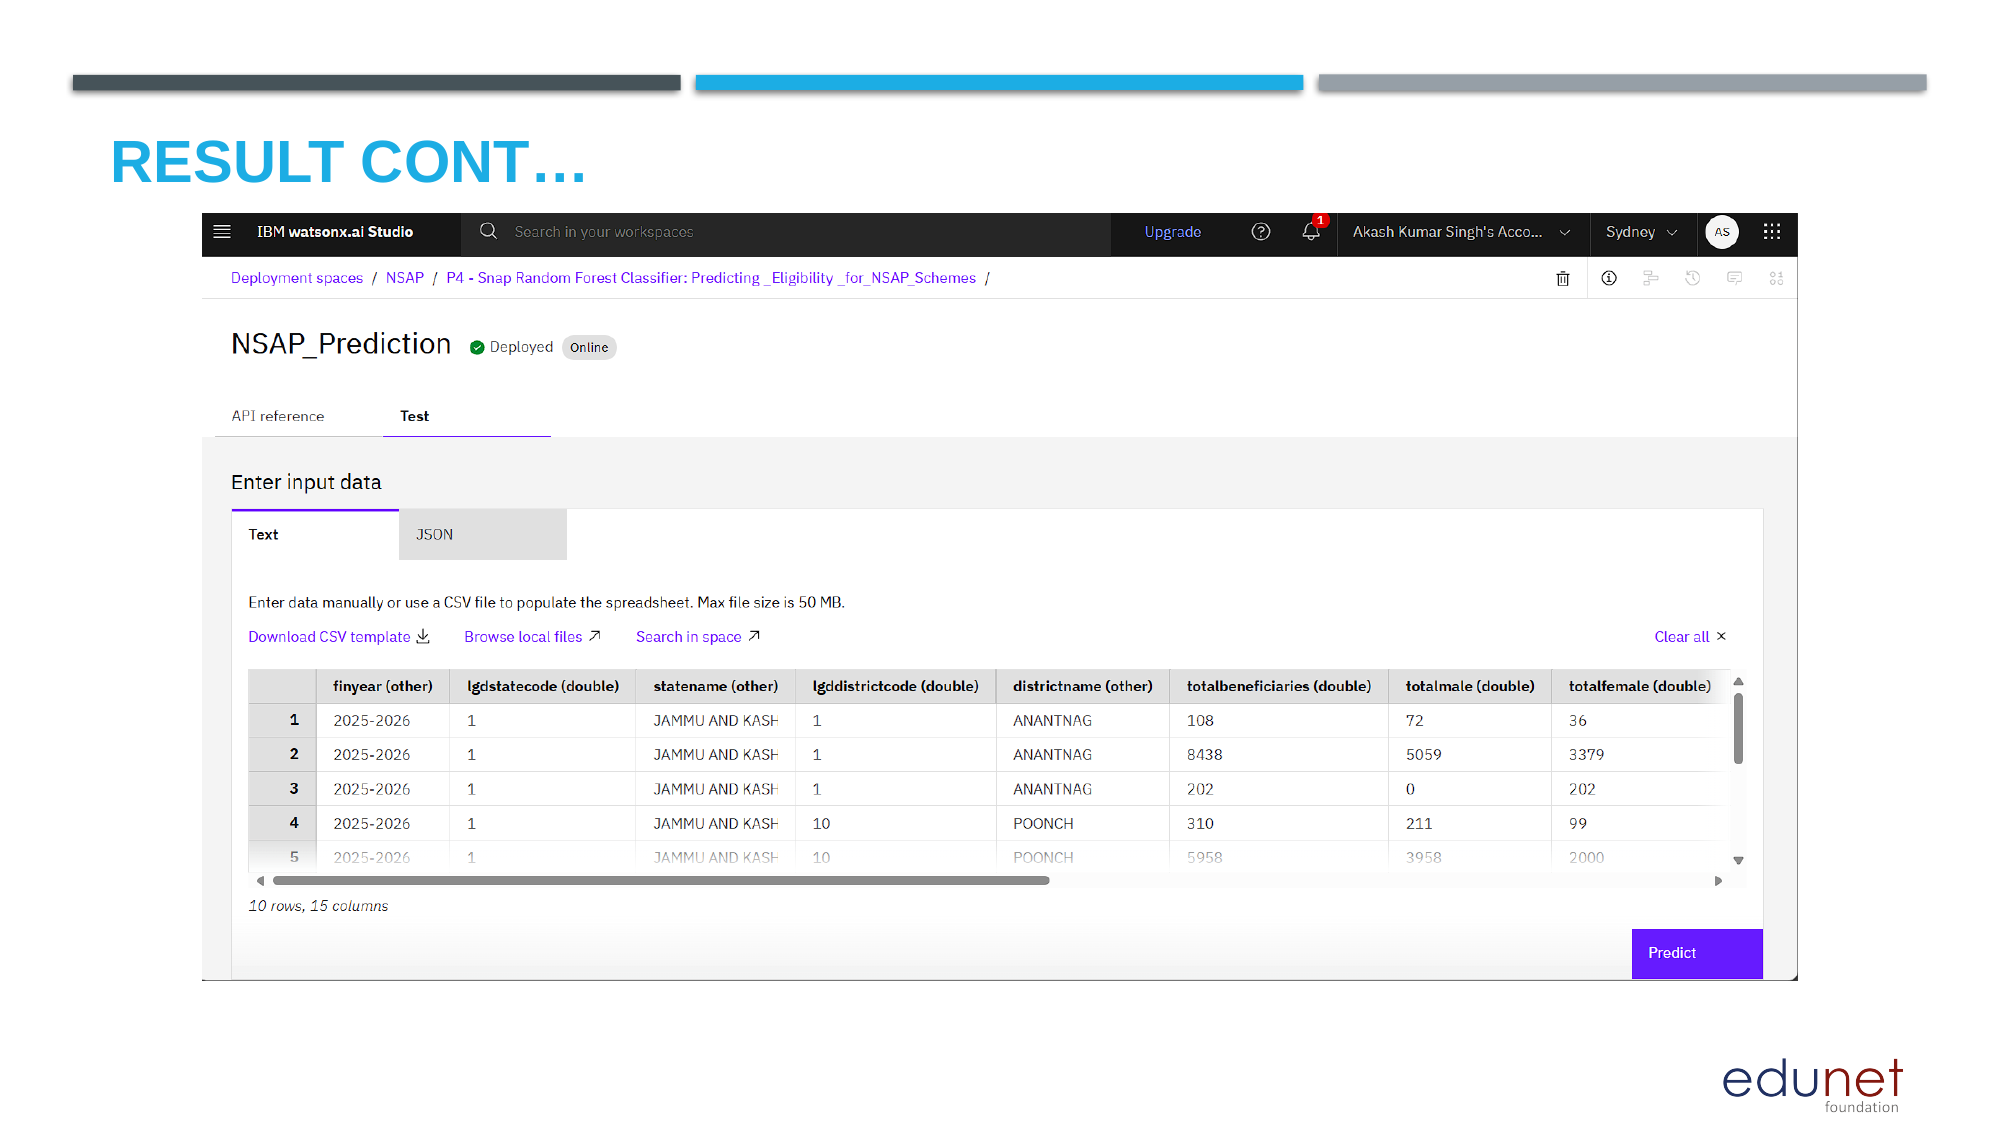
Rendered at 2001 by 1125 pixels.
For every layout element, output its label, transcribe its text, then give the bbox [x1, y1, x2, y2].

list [202, 212, 1798, 981]
picture [1719, 1056, 1905, 1116]
title Result CONT… [95, 115, 1905, 203]
